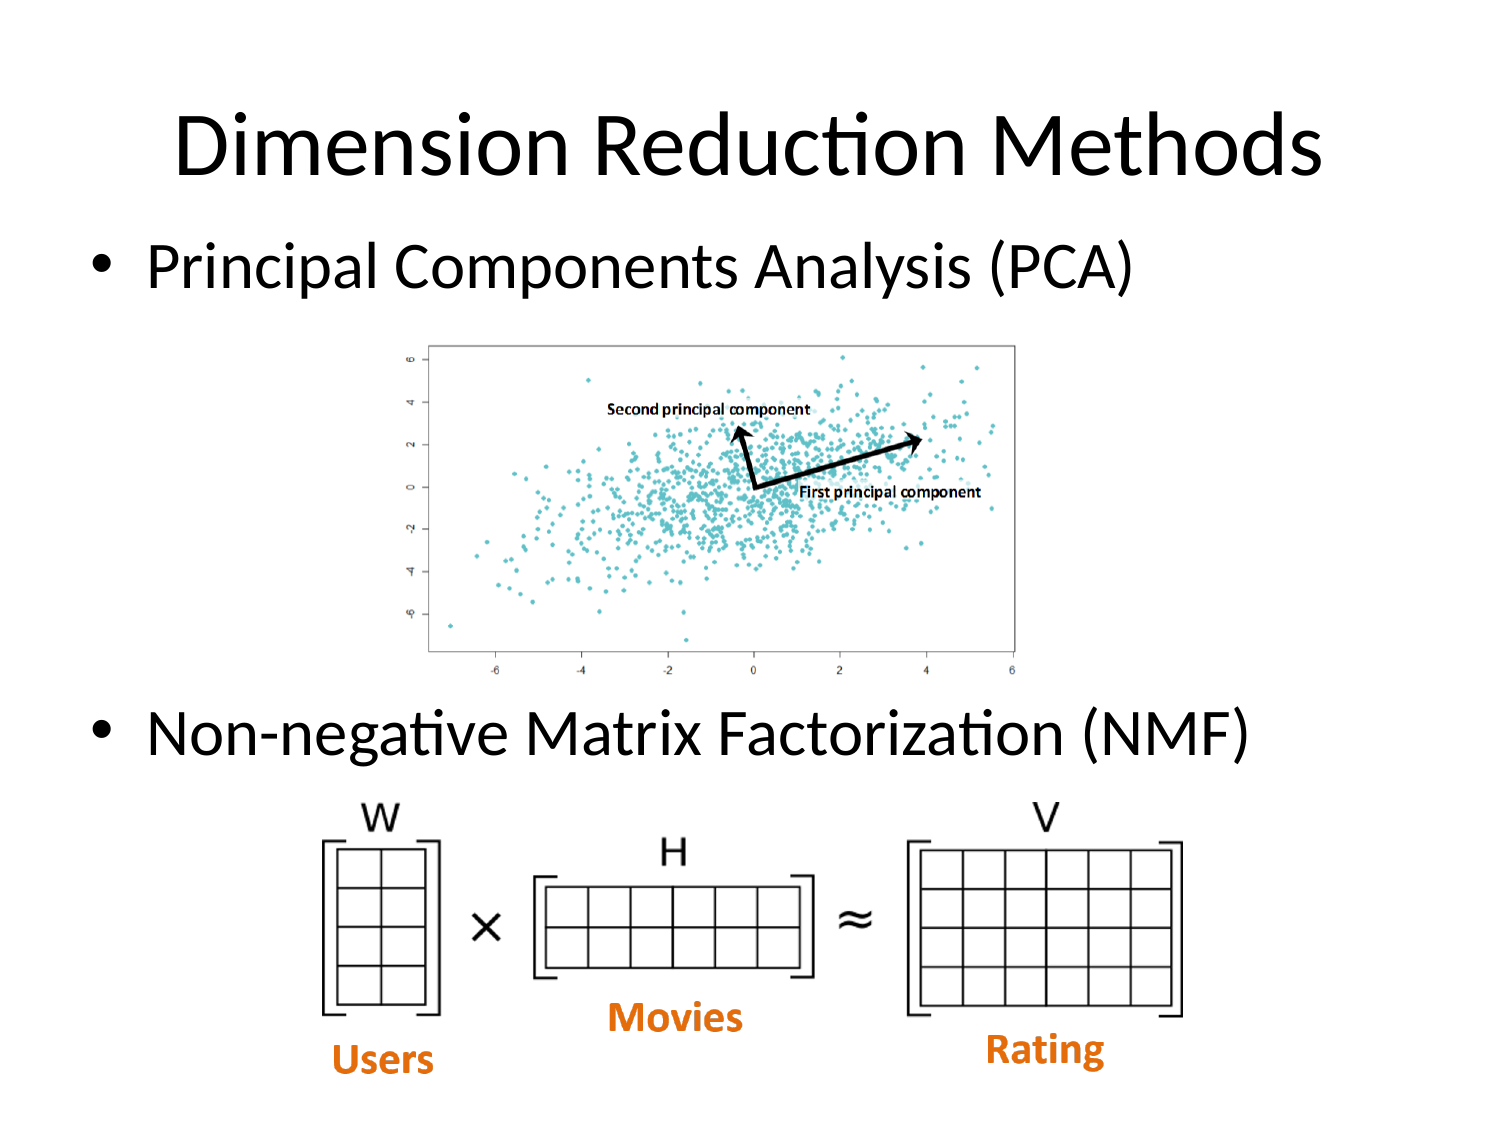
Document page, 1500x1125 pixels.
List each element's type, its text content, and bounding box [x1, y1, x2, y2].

list Principal Components Analysis (PCA) Non-negative Matrix Factorization (NMF) [75, 214, 1425, 958]
picture [302, 802, 1183, 1113]
title Dimension Reduction Methods [75, 45, 1425, 214]
picture [396, 322, 1042, 684]
